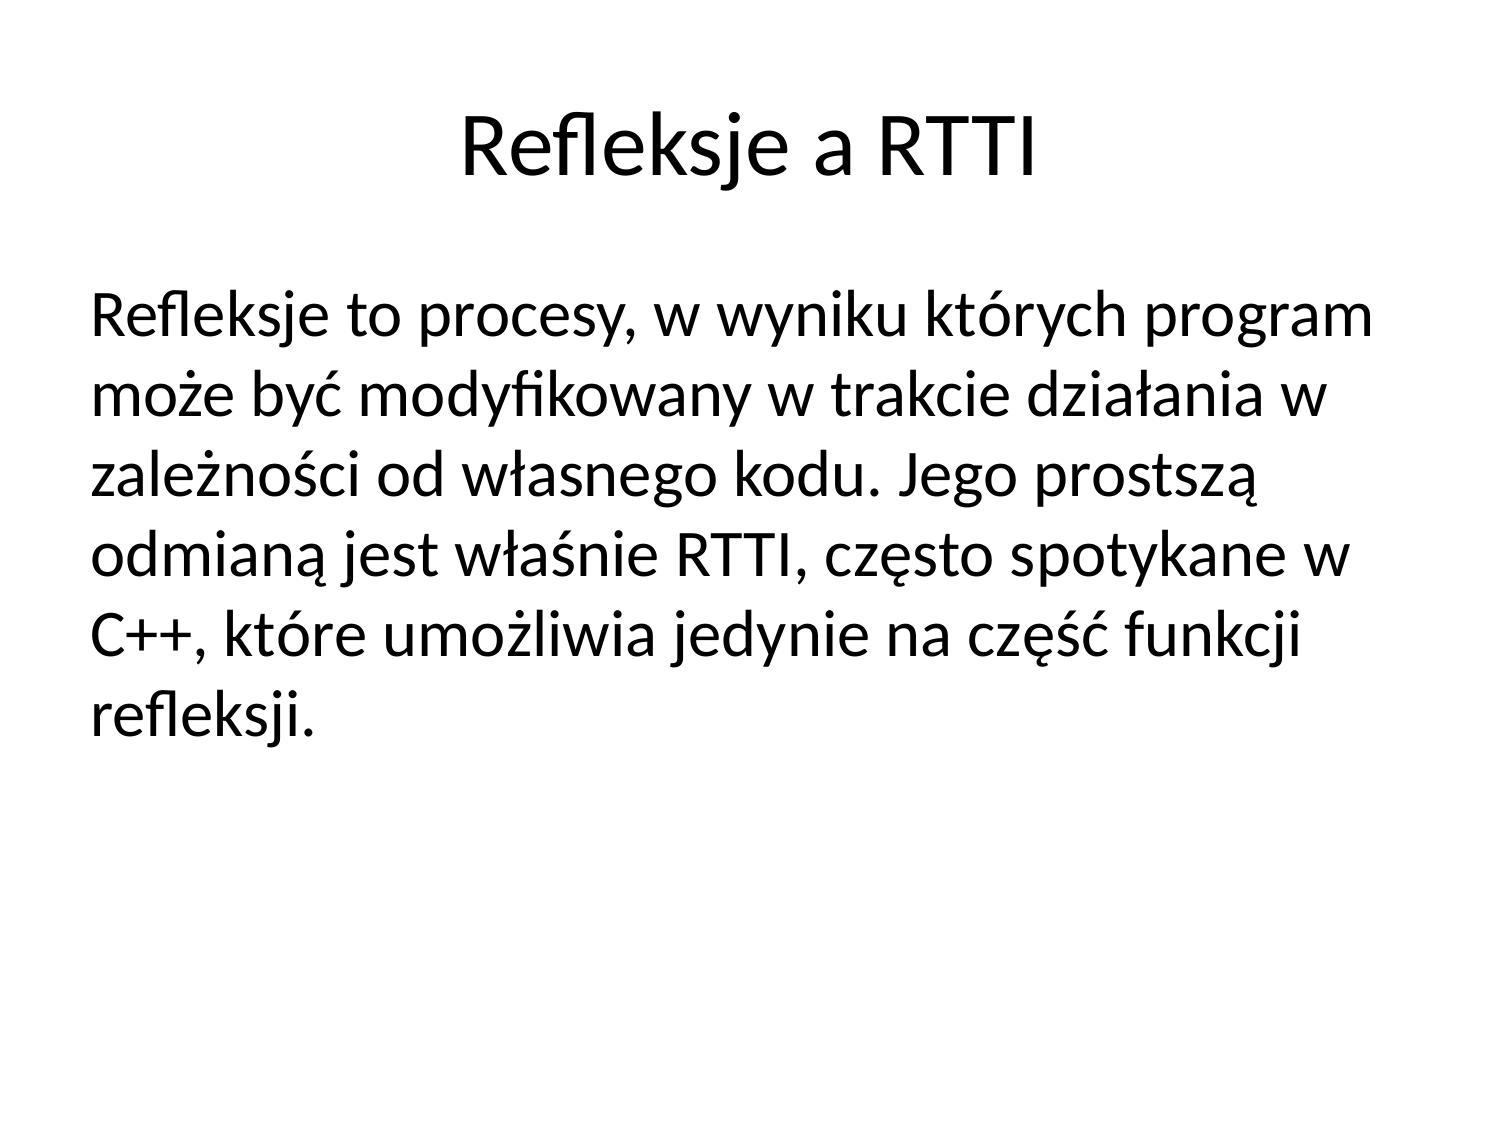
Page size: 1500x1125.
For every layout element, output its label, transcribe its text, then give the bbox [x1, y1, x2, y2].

title Refleksje a RTTI [75, 45, 1425, 233]
list Refleksje to procesy, w wyniku których program może być modyfikowany w trakcie działania w zależności od własnego kodu. Jego prostszą odmianą jest właśnie RTTI, często spotykane w C++, które umożliwia jedynie na część funkcji refleksji. [75, 262, 1425, 1005]
